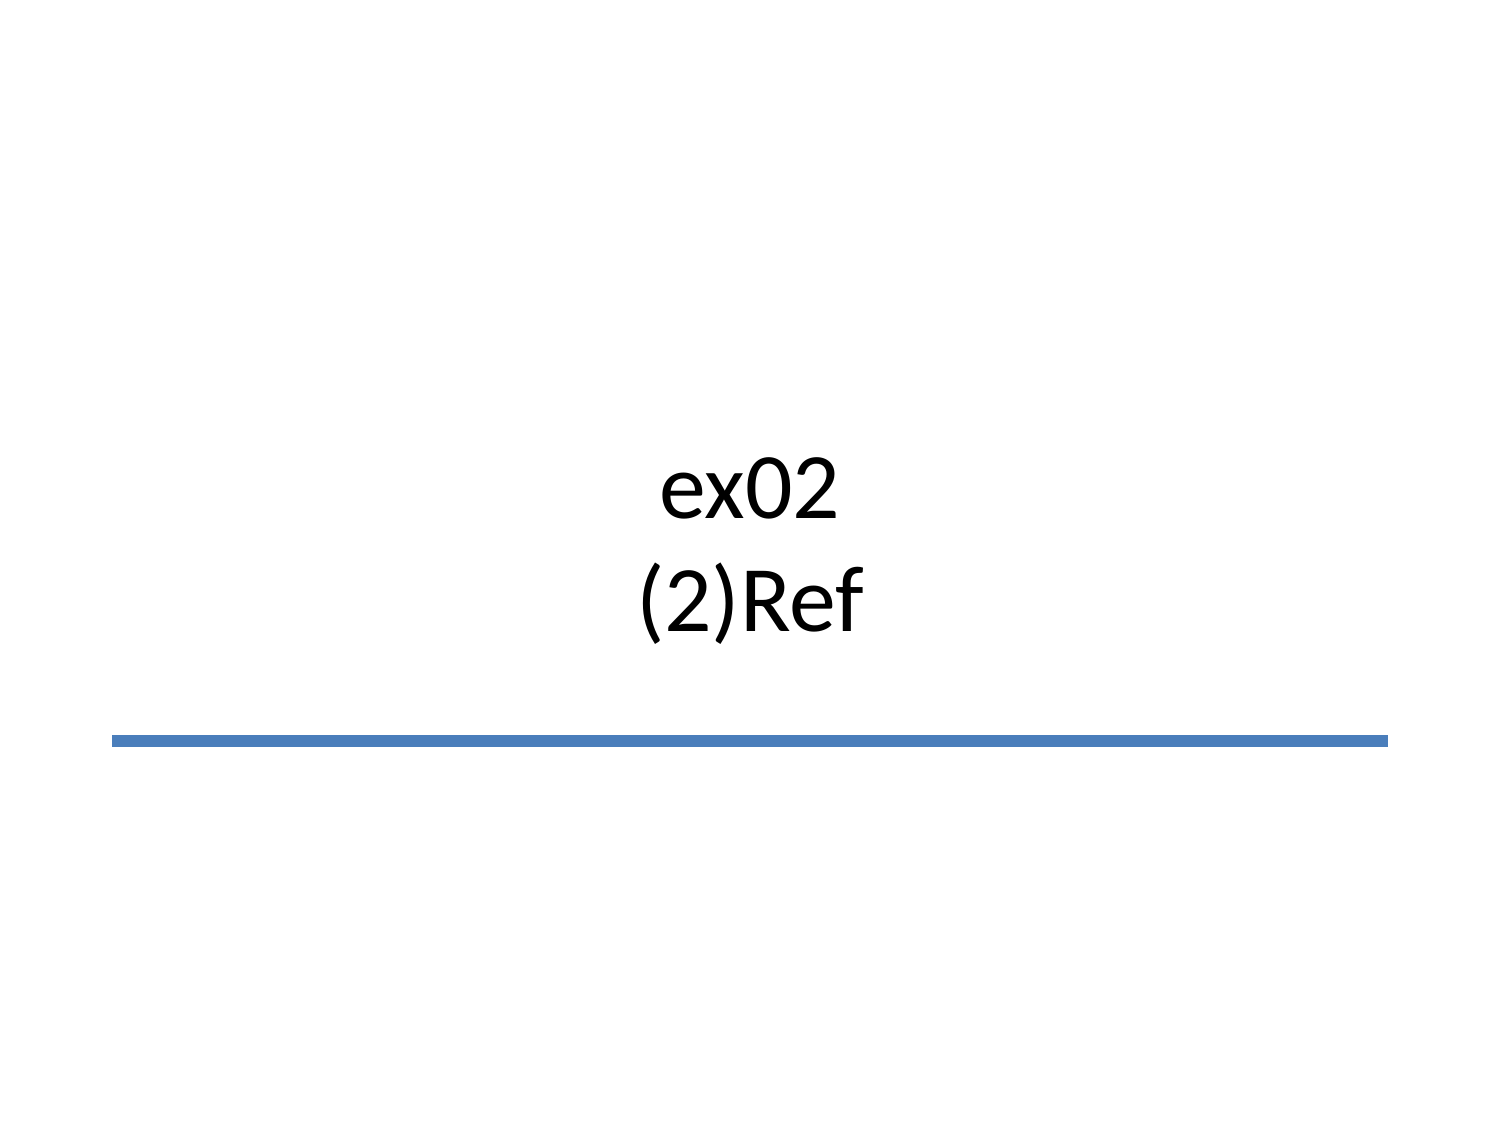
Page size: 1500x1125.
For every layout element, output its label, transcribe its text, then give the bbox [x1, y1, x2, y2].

text_box ex02 (2)Ref [621, 417, 879, 658]
